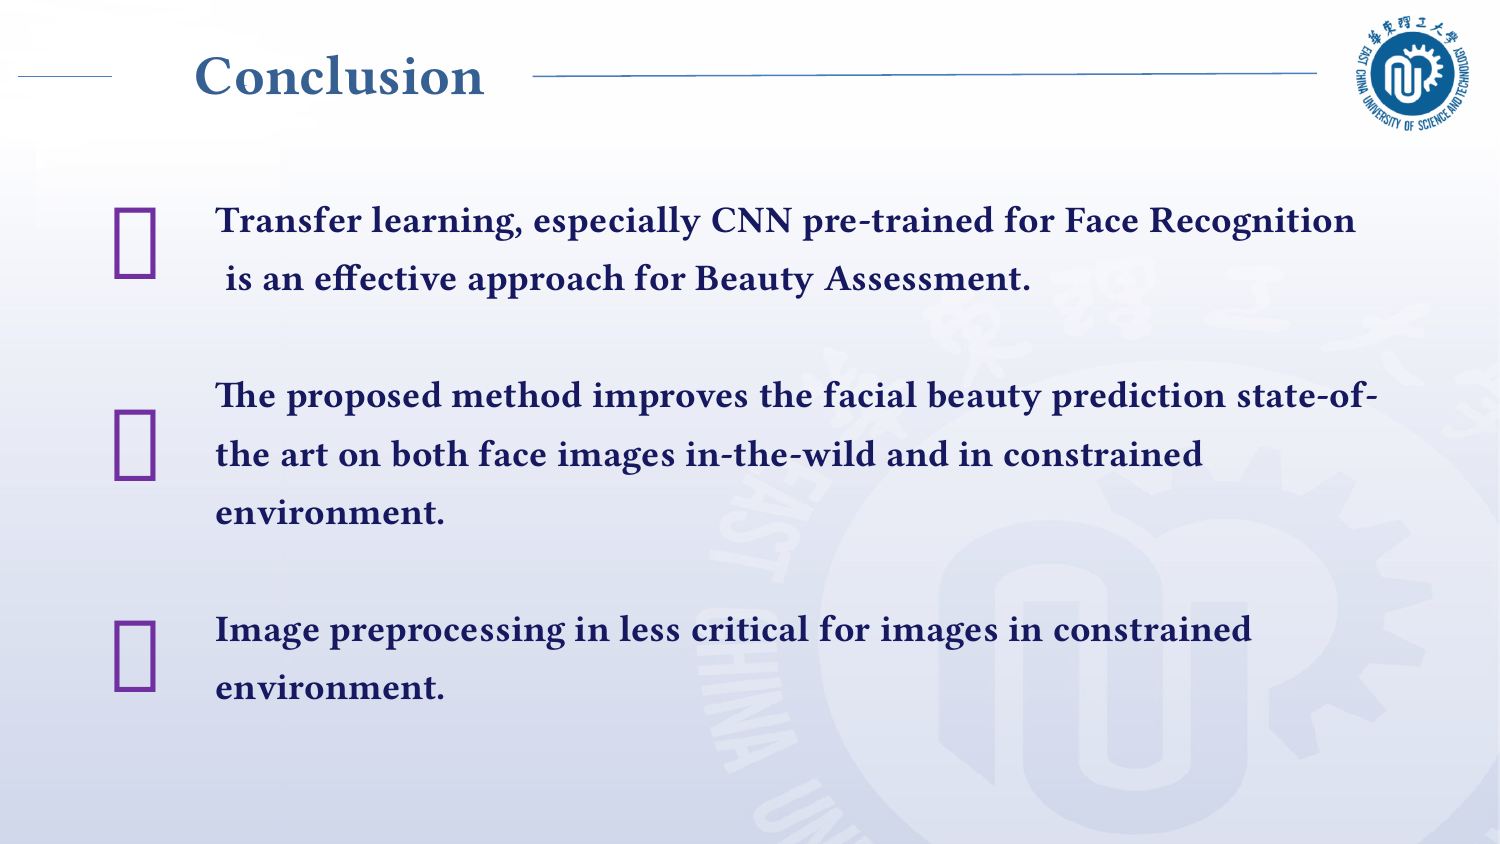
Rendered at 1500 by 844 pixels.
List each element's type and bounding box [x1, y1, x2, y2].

picture [0, 0, 1500, 844]
text_box [532, 73, 1318, 77]
